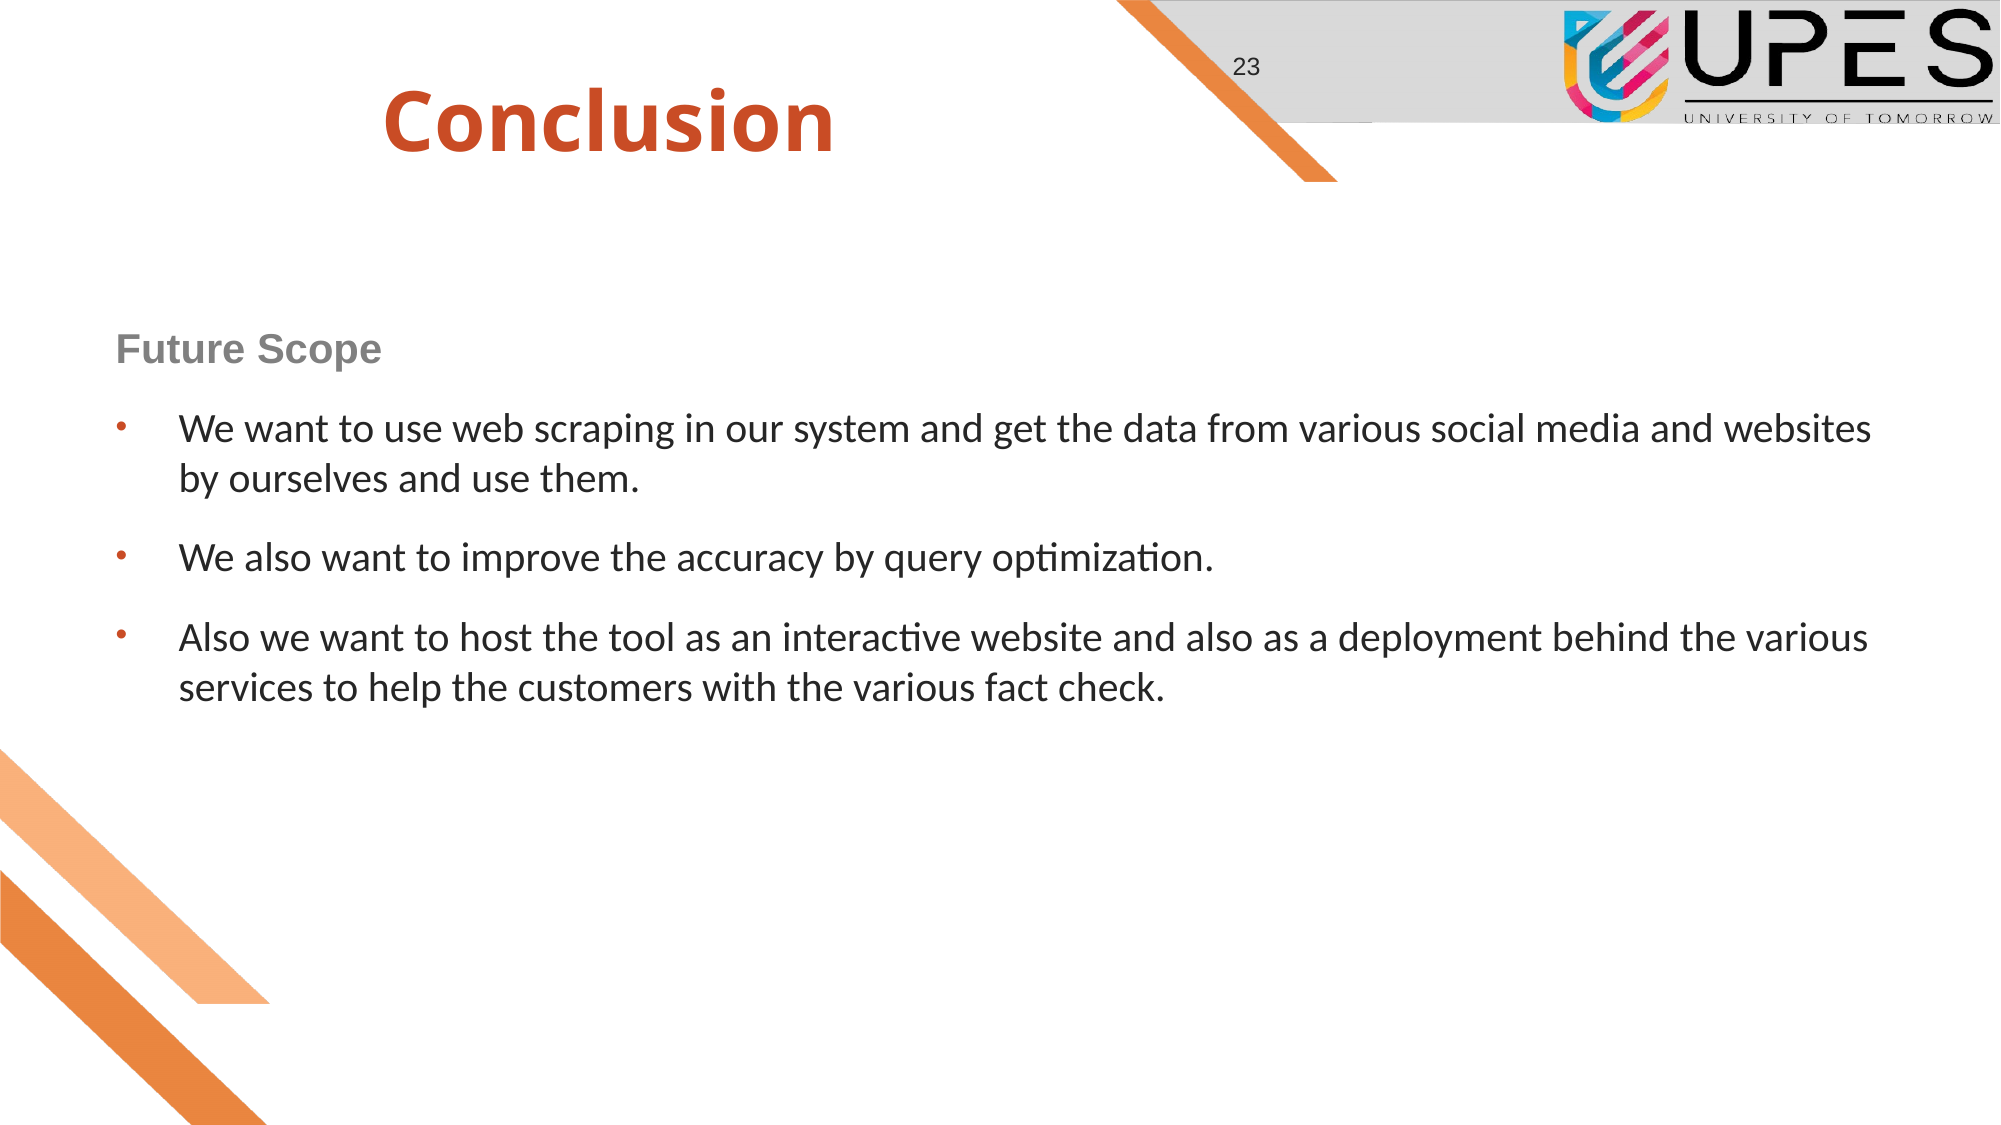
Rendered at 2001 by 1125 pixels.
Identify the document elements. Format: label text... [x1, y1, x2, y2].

text_box 23 [1212, 38, 1276, 88]
picture [1116, 0, 2000, 182]
title Conclusion [102, 62, 1117, 174]
picture [0, 745, 270, 1125]
text_box Future Scope We want to use web scraping in our system and get the data from various social media and websites by ourselves and use them. We also want to improve the accuracy by query optimization. Also we want to host the tool as an interactive website and also as a deployment behind the various services to help the customers with the various fact check. [90, 314, 1910, 835]
